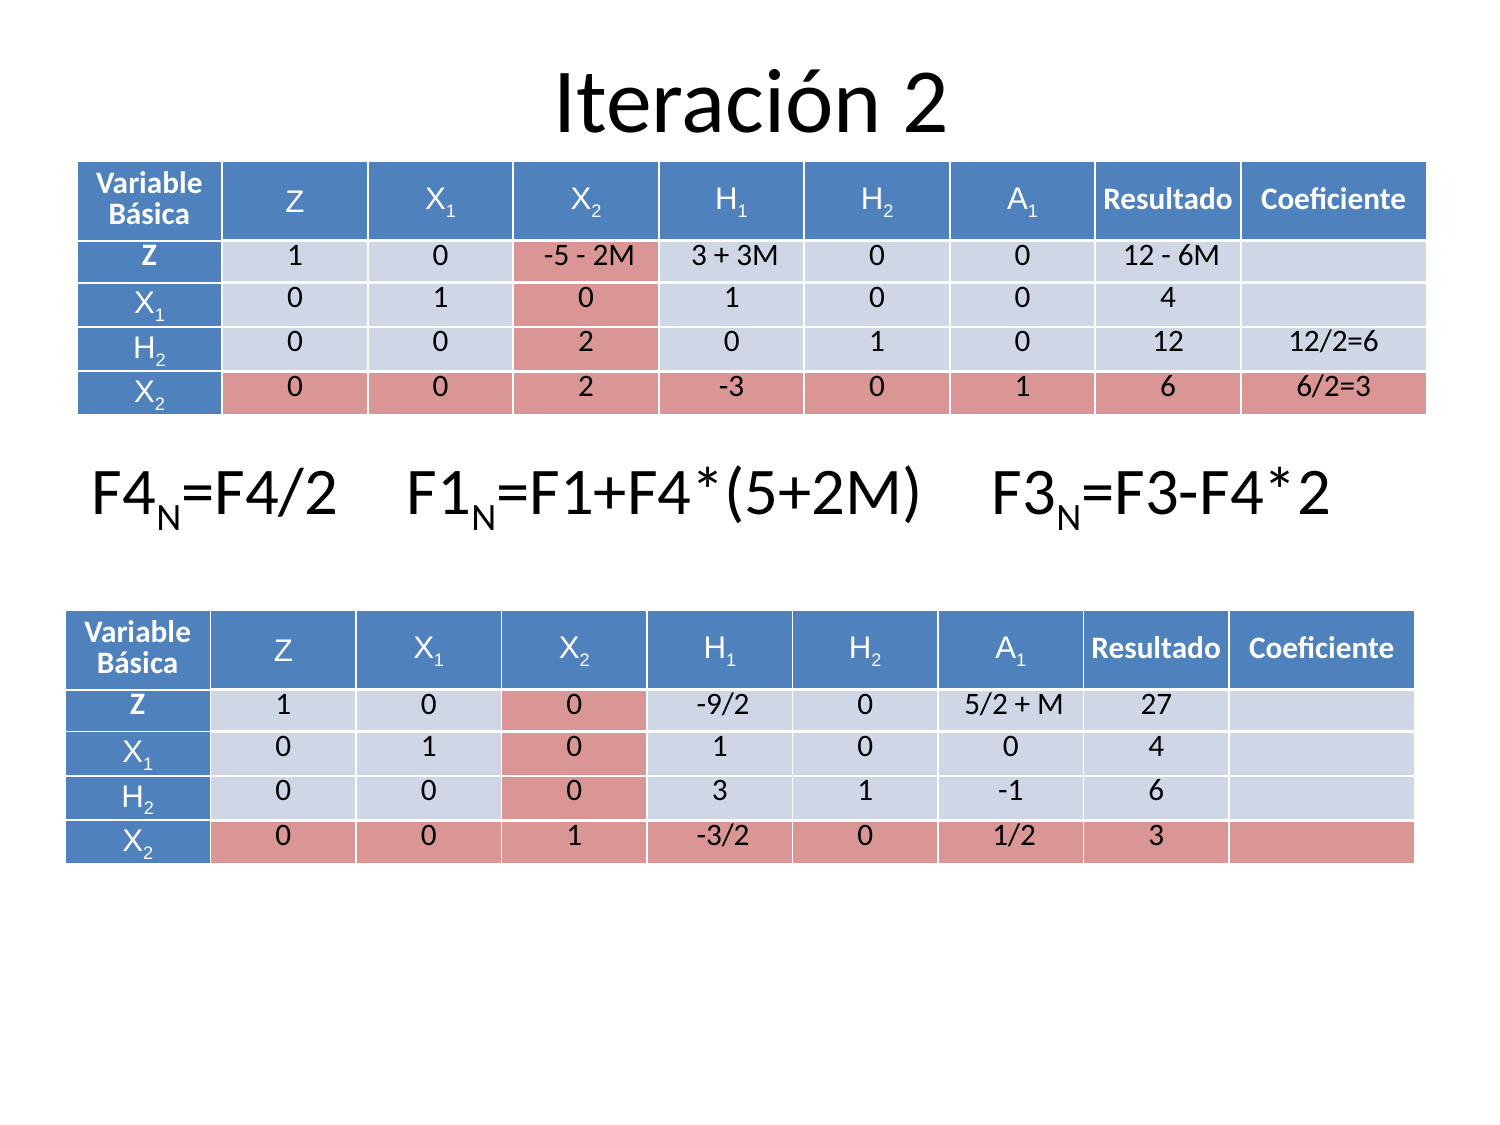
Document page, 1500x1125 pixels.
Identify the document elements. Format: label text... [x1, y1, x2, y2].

table_header Variable Básica [78, 162, 221, 240]
table_cell [1230, 822, 1414, 863]
table_header Z [211, 611, 355, 688]
table_cell 3 [648, 777, 792, 819]
table_header X1 [369, 162, 512, 239]
table_cell 0 [939, 733, 1083, 775]
table_cell 0 [805, 242, 949, 281]
table_cell [1242, 284, 1426, 326]
table_cell 0 [951, 328, 1094, 370]
table_cell X1 [66, 732, 210, 775]
table_cell [1230, 691, 1414, 730]
table_cell 0 [514, 284, 658, 326]
table_cell 12 - 6M [1096, 242, 1240, 281]
table_cell 1 [369, 284, 512, 326]
table_header X2 [502, 611, 646, 688]
table_cell 1 [793, 777, 937, 819]
table_cell 1 [502, 822, 646, 863]
table_cell 12 [1096, 328, 1240, 370]
table_cell 0 [502, 691, 646, 730]
table_cell 3 + 3M [660, 242, 803, 281]
list F4N=F4/2 F1N=F1+F4*(5+2M) F3N=F3-F4*2 [76, 432, 1427, 563]
table_cell 1 [357, 733, 501, 775]
table_cell 0 [357, 691, 501, 730]
table_cell 1 [648, 733, 792, 775]
table_cell 4 [1096, 284, 1240, 326]
table_header H2 [805, 162, 949, 239]
table_cell 3 [1084, 822, 1228, 863]
table_cell [1230, 733, 1414, 775]
table_header Coeficiente [1230, 611, 1414, 688]
table_cell 0 [805, 284, 949, 326]
table_cell X1 [78, 284, 221, 326]
table_cell 6 [1084, 777, 1228, 819]
table_cell -3/2 [648, 822, 792, 863]
table_header Resultado [1096, 162, 1240, 239]
table_cell -9/2 [648, 691, 792, 730]
table_cell 27 [1084, 691, 1228, 730]
table_cell 4 [1084, 733, 1228, 775]
table_cell 6 [1096, 373, 1240, 414]
table_cell 1 [223, 242, 367, 281]
table_cell 0 [223, 284, 367, 326]
table_header Variable Básica [66, 611, 210, 689]
table_cell H2 [66, 777, 210, 819]
table_header A1 [951, 162, 1094, 239]
table_header Resultado [1084, 611, 1228, 688]
table_header X1 [357, 611, 501, 688]
table_cell 1/2 [939, 822, 1083, 863]
table_header H1 [648, 611, 792, 688]
table_cell 0 [660, 328, 803, 370]
table_cell X2 [78, 372, 221, 414]
table_cell 0 [951, 242, 1094, 281]
table_cell H2 [78, 328, 221, 370]
table_cell 0 [211, 822, 355, 863]
table_cell 1 [211, 691, 355, 730]
table_header H1 [660, 162, 803, 239]
table_header A1 [939, 611, 1083, 688]
table_cell 1 [805, 328, 949, 370]
table_cell 0 [223, 373, 367, 414]
table_cell -3 [660, 373, 803, 414]
table_cell 2 [514, 328, 658, 370]
table_cell 0 [369, 242, 512, 281]
table_cell X2 [66, 821, 210, 863]
table_cell 0 [357, 777, 501, 819]
table_header Coeficiente [1242, 162, 1426, 239]
table_cell 0 [793, 733, 937, 775]
table_cell 6/2=3 [1242, 373, 1426, 414]
table_cell [1230, 777, 1414, 819]
table_cell 0 [805, 373, 949, 414]
table_cell 0 [951, 284, 1094, 326]
table_cell 5/2 + M [939, 691, 1083, 730]
table_header X2 [514, 162, 658, 239]
table_cell Z [78, 242, 221, 282]
table_cell 0 [211, 777, 355, 819]
table_cell 1 [951, 373, 1094, 414]
table_cell [1242, 242, 1426, 281]
table_cell 0 [357, 822, 501, 863]
table_cell 0 [502, 733, 646, 775]
table_header H2 [793, 611, 937, 688]
title Iteración 2 [76, 1, 1427, 160]
table_cell 0 [223, 328, 367, 370]
table_cell 0 [211, 733, 355, 775]
table_cell 0 [369, 328, 512, 370]
table_header Z [223, 162, 367, 239]
table_cell 0 [369, 373, 512, 414]
table_cell 0 [793, 691, 937, 730]
table_cell 12/2=6 [1242, 328, 1426, 370]
table_cell 0 [502, 777, 646, 819]
table_cell Z [66, 691, 210, 731]
table_cell -5 - 2M [514, 242, 658, 281]
table_cell 0 [793, 822, 937, 863]
table_cell -1 [939, 777, 1083, 819]
table_cell 1 [660, 284, 803, 326]
table_cell 2 [514, 373, 658, 414]
